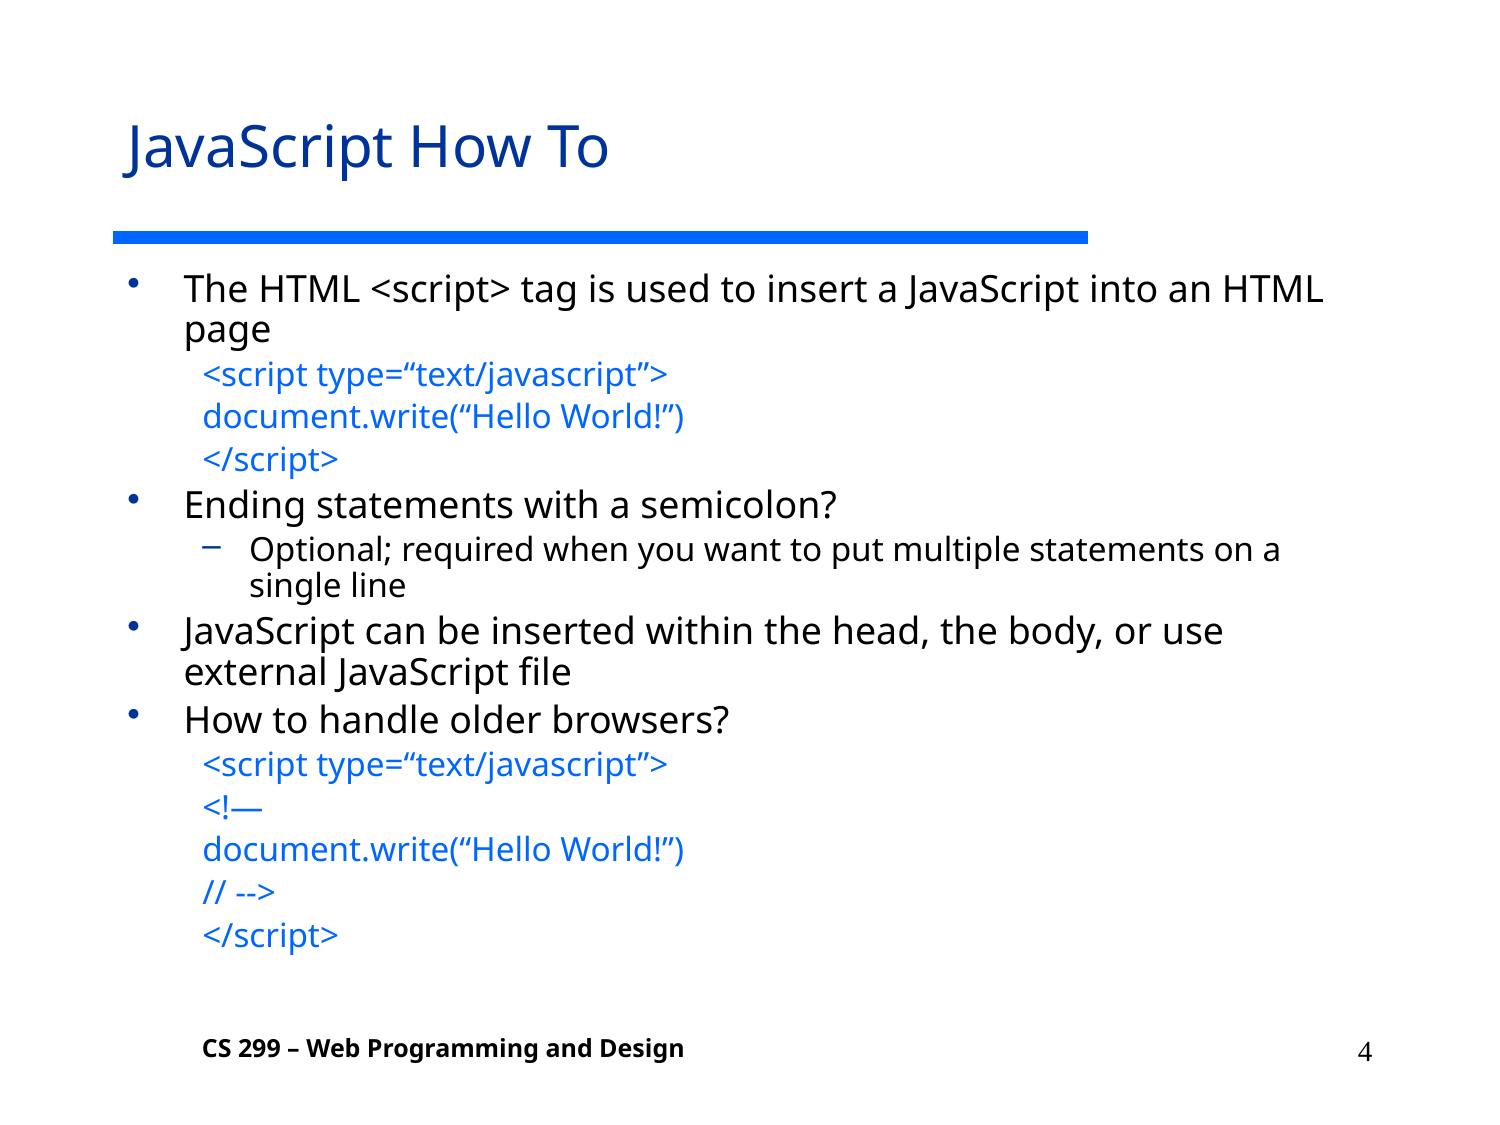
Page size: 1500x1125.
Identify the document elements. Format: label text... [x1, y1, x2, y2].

title JavaScript How To [112, 50, 1388, 238]
slide_number 4 [1074, 1025, 1388, 1100]
list The HTML <script> tag is used to insert a JavaScript into an HTML page <script type=“text/javascript”> document.write(“Hello World!”) </script> Ending statements with a semicolon? Optional; required when you want to put multiple statements on a single line JavaScript can be inserted within the head, the body, or use external JavaScript file How to handle older browsers? <script type=“text/javascript”> <!— document.write(“Hello World!”) // --> </script> [112, 262, 1388, 1000]
